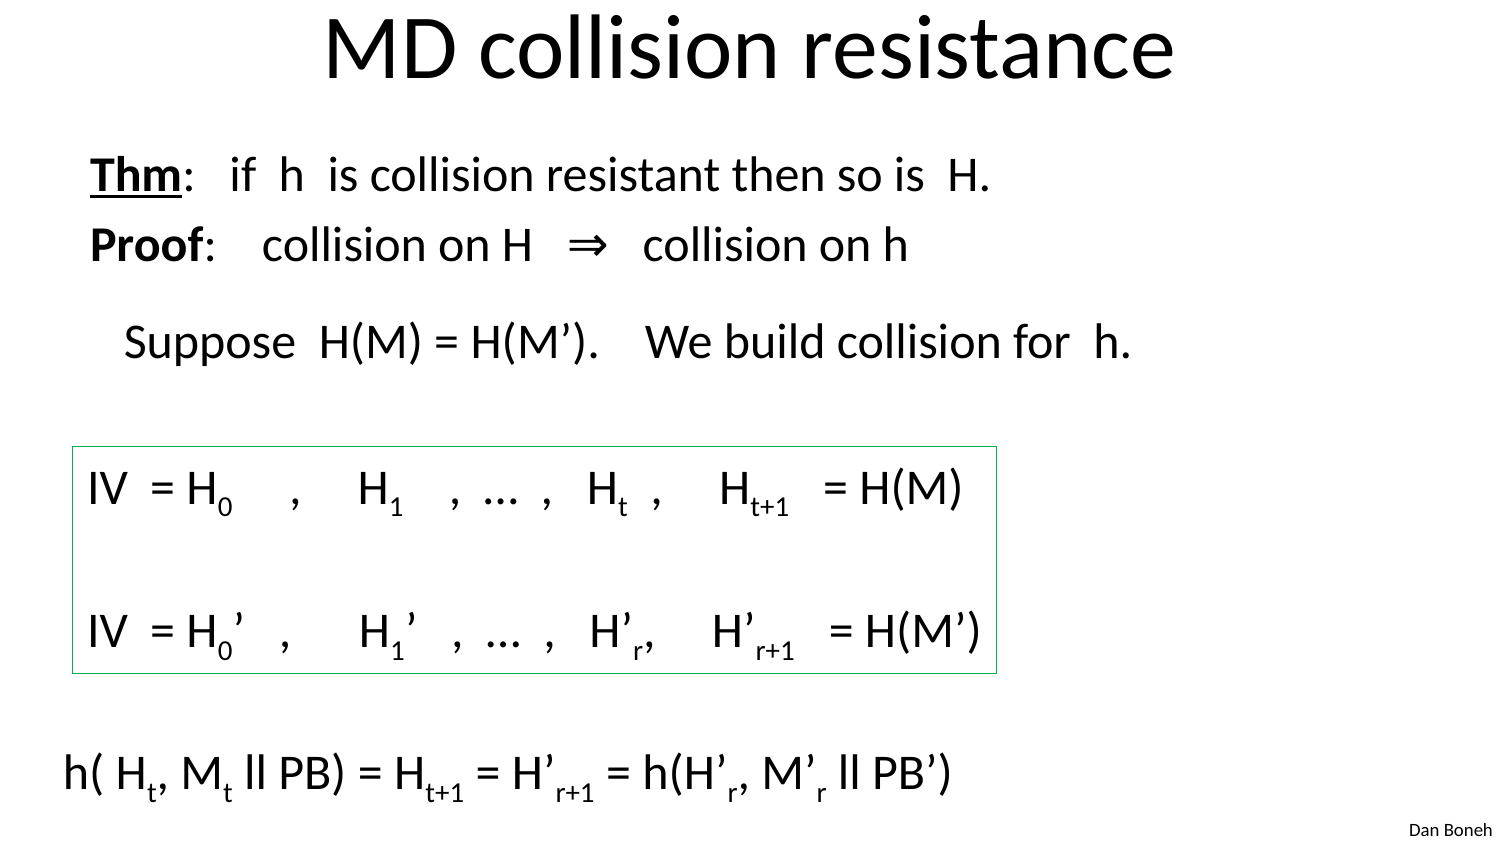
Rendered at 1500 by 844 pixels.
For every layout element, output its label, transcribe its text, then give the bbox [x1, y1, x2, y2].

text_box IV = H0 , H1 , … , Ht , Ht+1 = H(M) IV = H0’ , H1’ , … , H’r, H’r+1 = H(M’) [72, 446, 997, 674]
title MD collision resistance [75, 0, 1425, 113]
list Thm: if h is collision resistant then so is H. Proof: collision on H ⇒ collision on h Suppose H(M) = H(M’). We build collision for h. [75, 134, 1425, 410]
text_box h( Ht, Mt ll PB) = Ht+1 = H’r+1 = h(H’r, M’r ll PB’) [48, 732, 968, 816]
